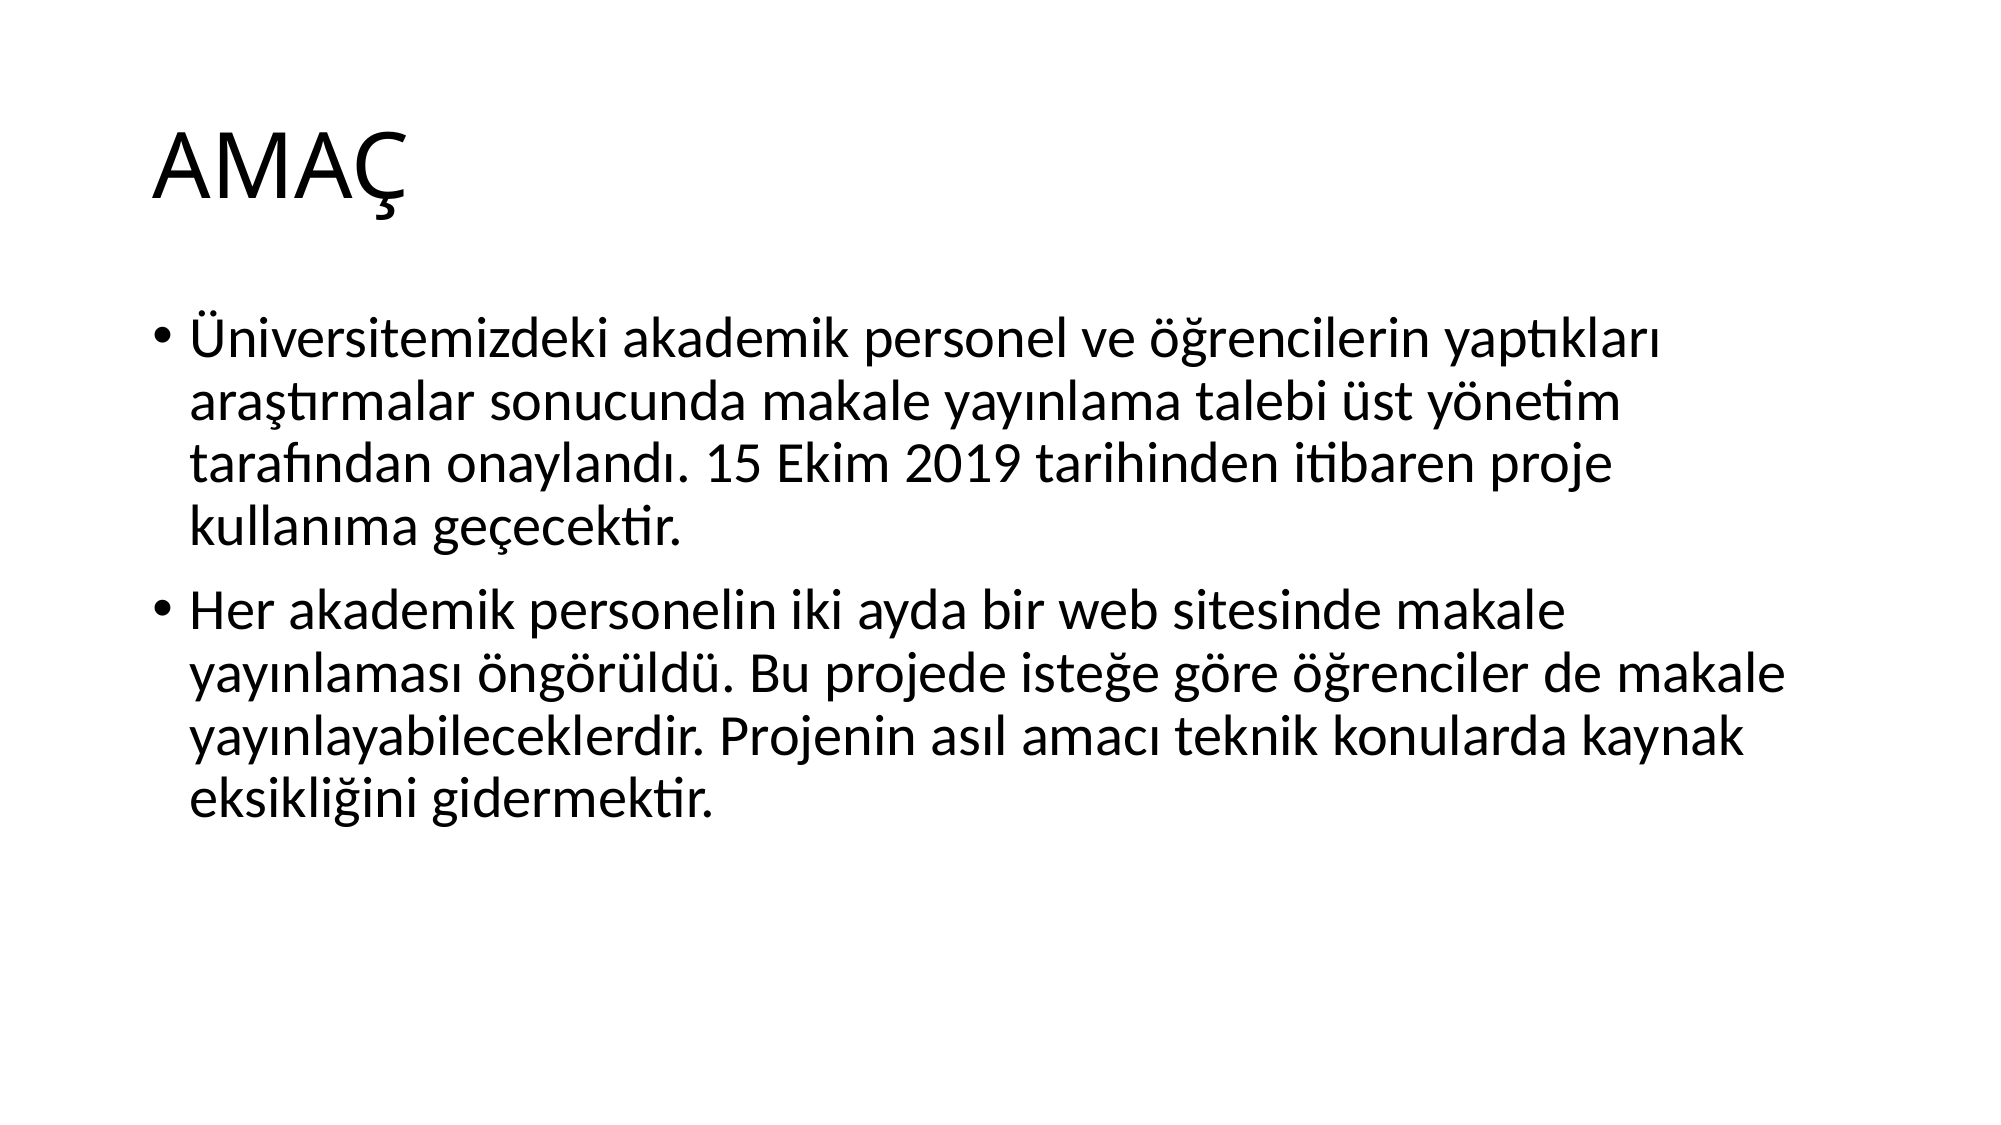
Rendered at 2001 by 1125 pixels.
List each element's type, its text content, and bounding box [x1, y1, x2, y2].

title AMAÇ [137, 59, 1863, 278]
list Üniversitemizdeki akademik personel ve öğrencilerin yaptıkları araştırmalar sonucunda makale yayınlama talebi üst yönetim tarafından onaylandı. 15 Ekim 2019 tarihinden itibaren proje kullanıma geçecektir. Her akademik personelin iki ayda bir web sitesinde makale yayınlaması öngörüldü. Bu projede isteğe göre öğrenciler de makale yayınlayabileceklerdir. Projenin asıl amacı teknik konularda kaynak eksikliğini gidermektir. [137, 299, 1863, 1014]
